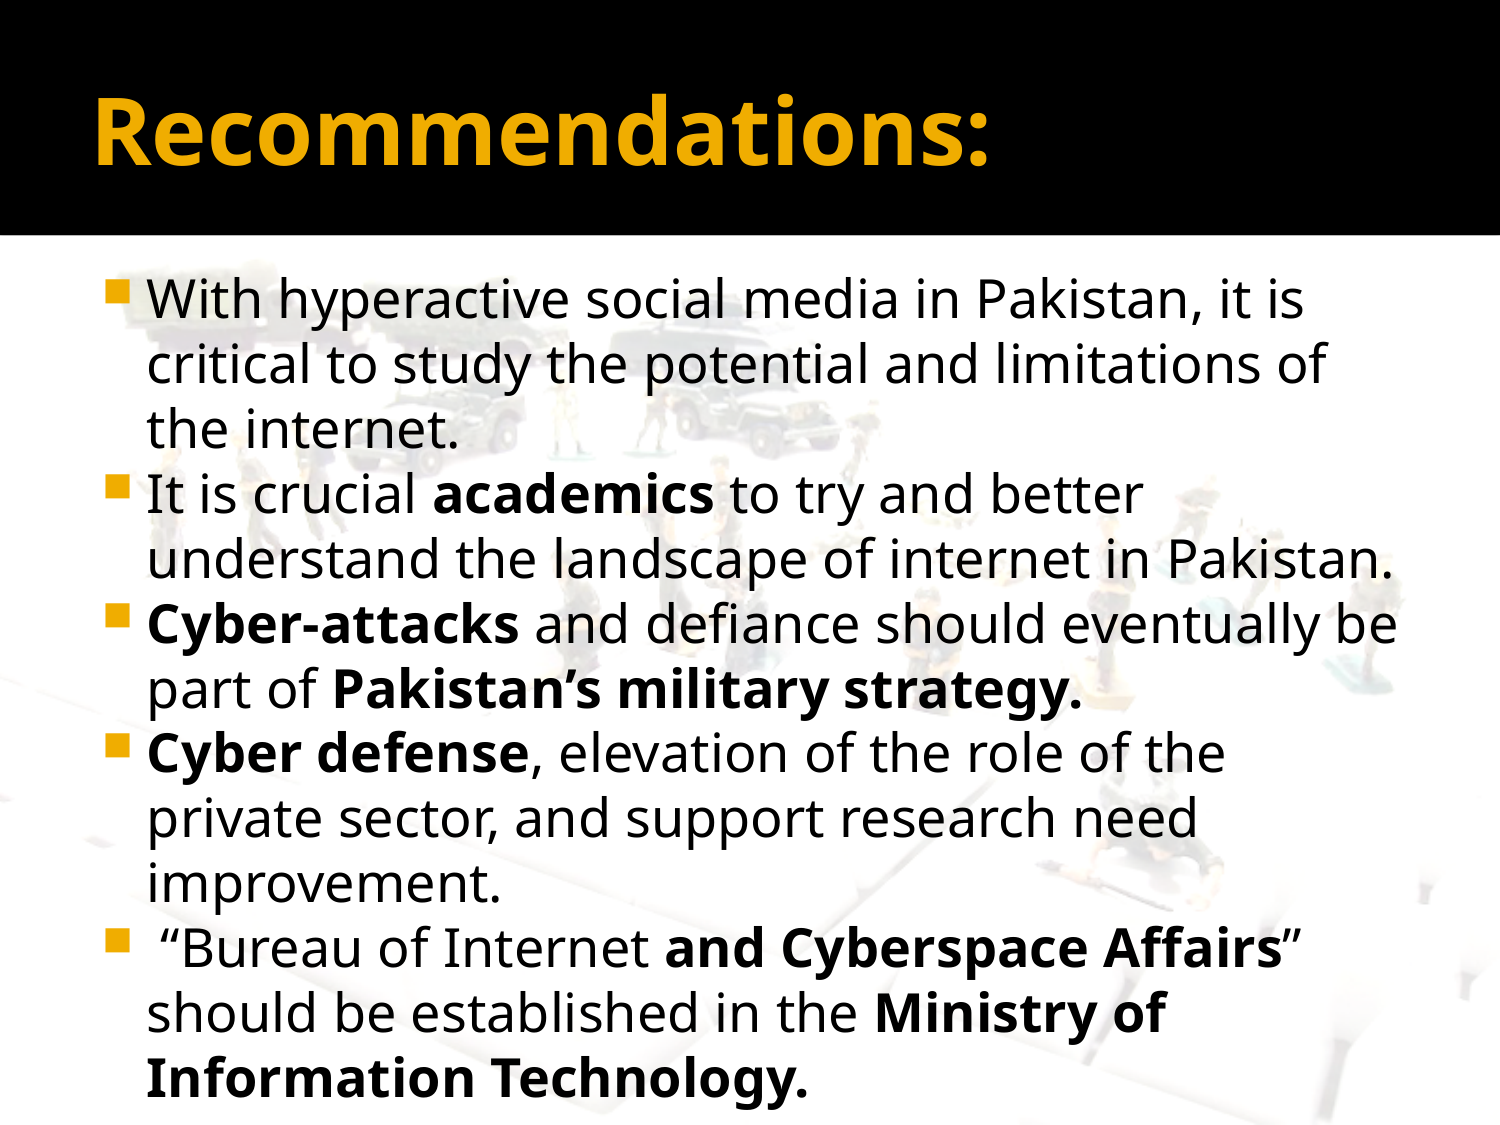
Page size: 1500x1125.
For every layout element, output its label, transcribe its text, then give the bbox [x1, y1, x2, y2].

picture [0, 237, 1500, 1125]
title Recommendations: [75, 25, 1425, 231]
